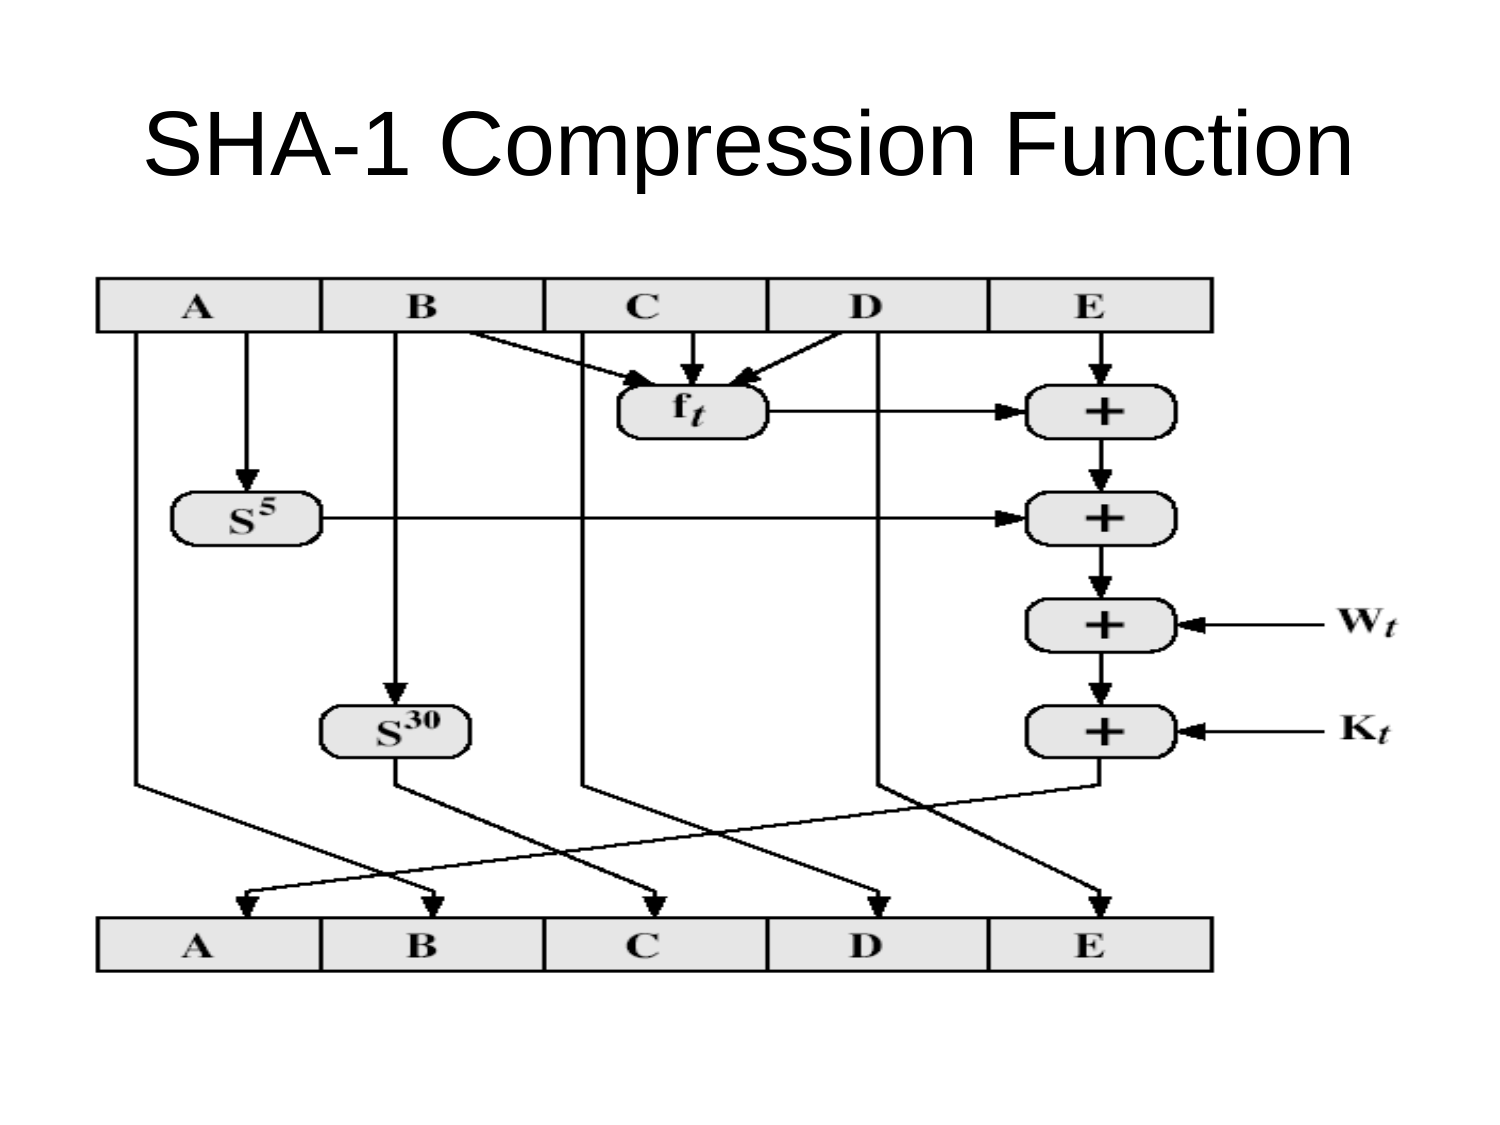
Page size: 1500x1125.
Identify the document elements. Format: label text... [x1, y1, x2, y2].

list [74, 262, 1426, 1006]
title SHA-1 Compression Function [74, 44, 1426, 233]
